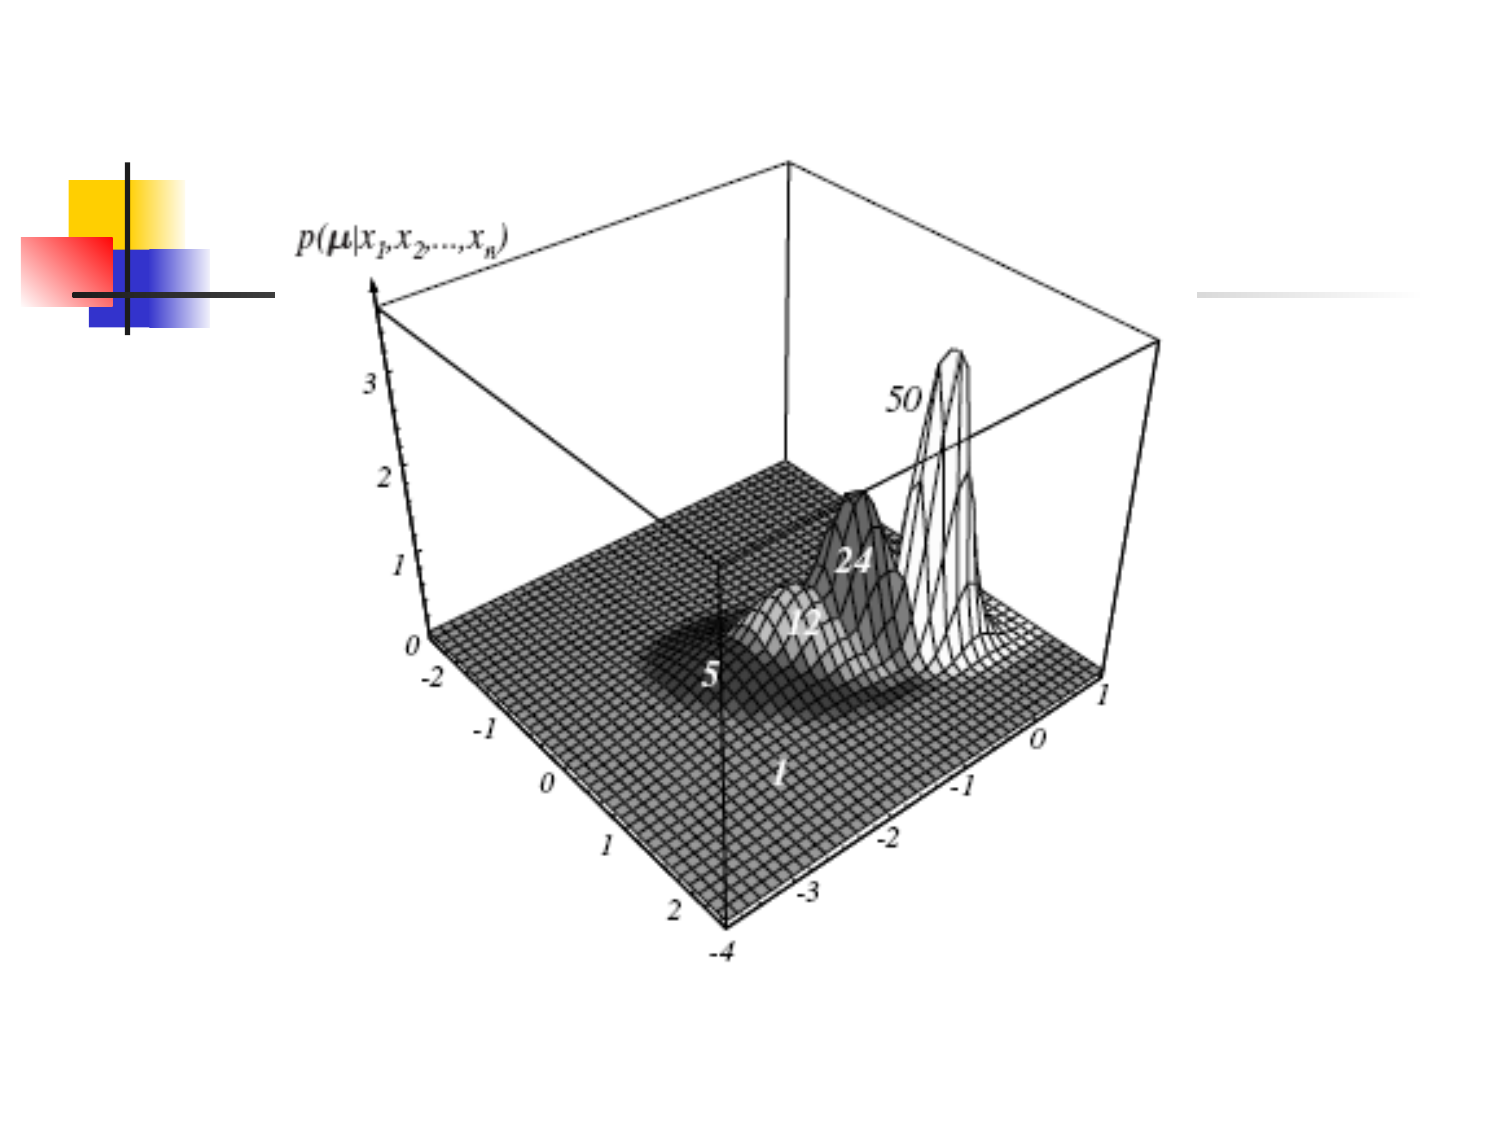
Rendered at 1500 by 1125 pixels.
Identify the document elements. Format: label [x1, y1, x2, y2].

picture [274, 112, 1197, 996]
